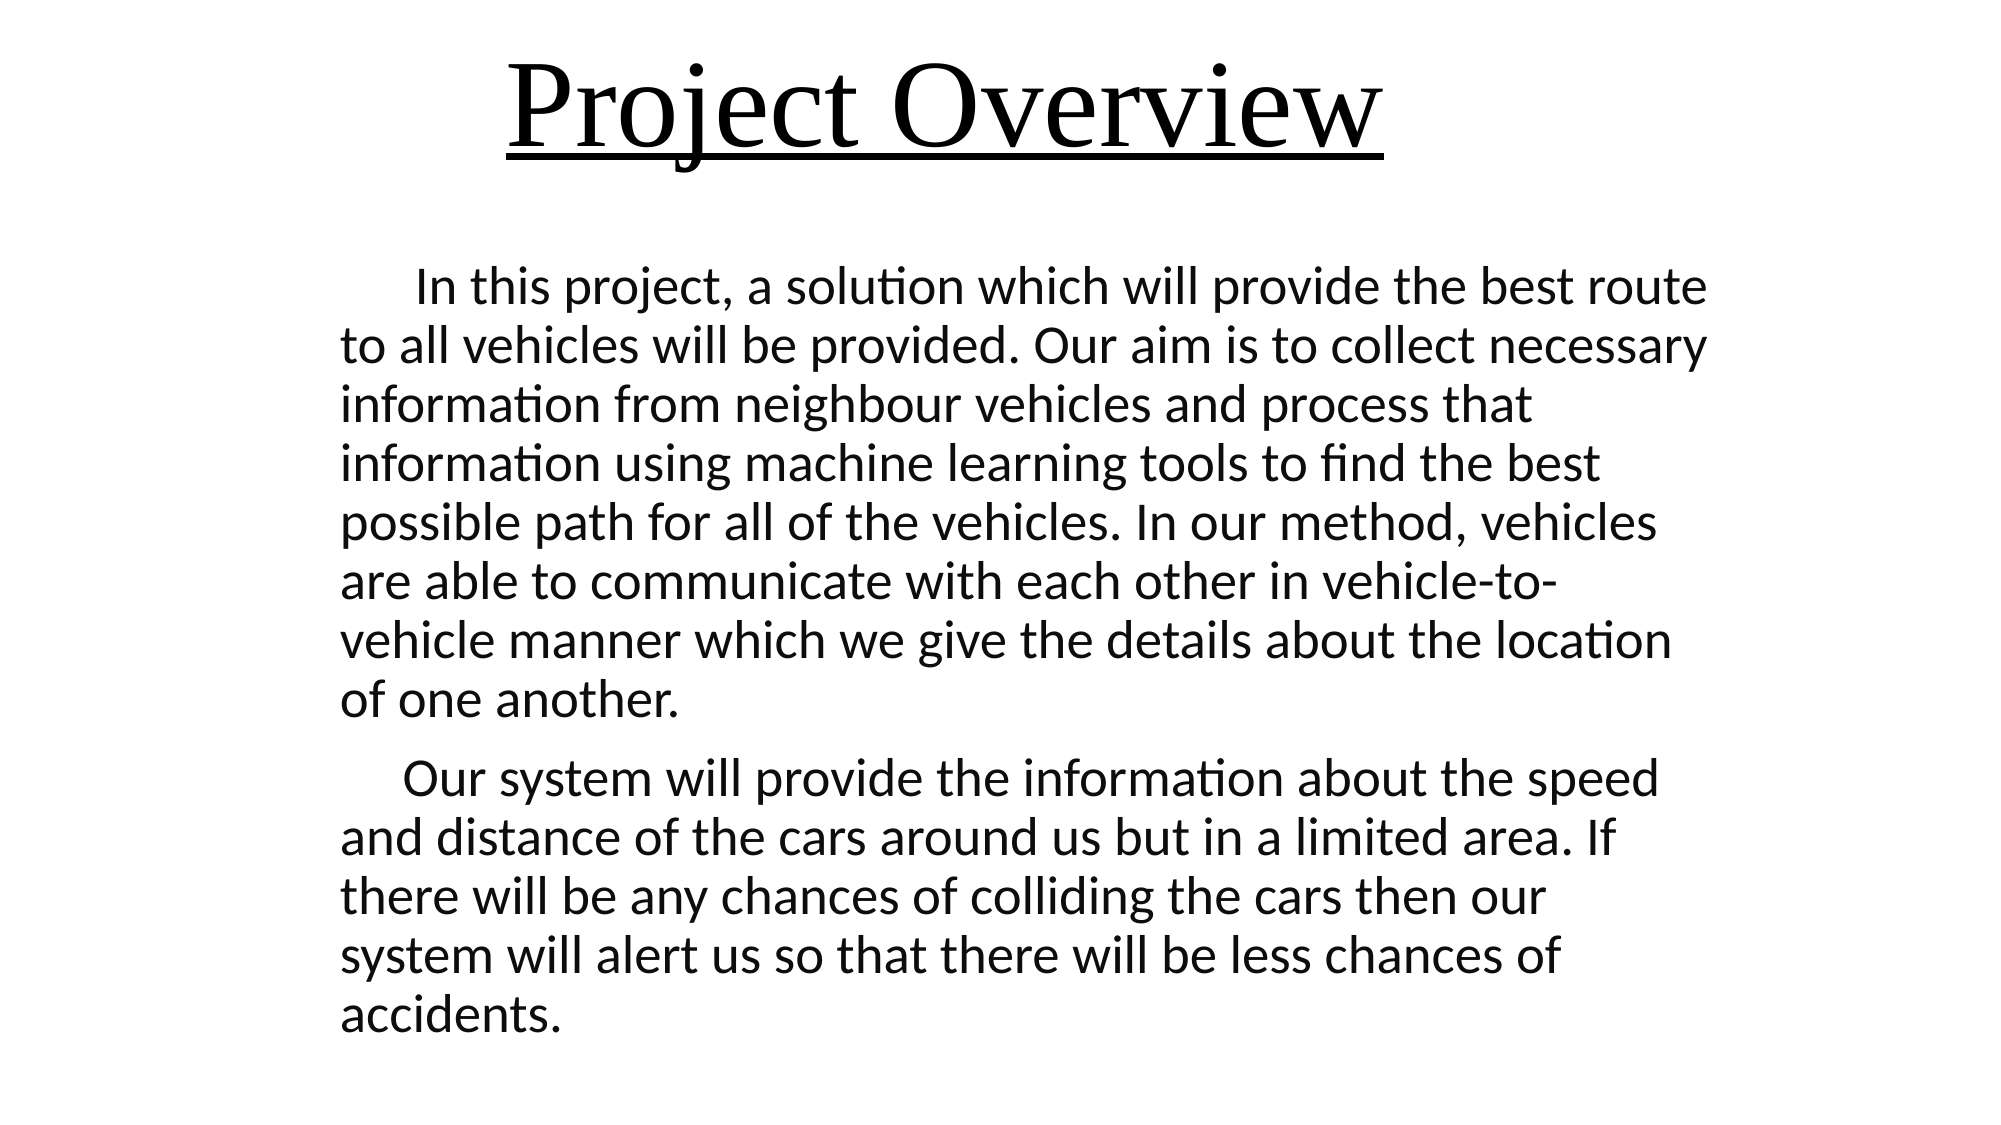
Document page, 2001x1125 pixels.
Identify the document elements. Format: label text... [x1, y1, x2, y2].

title Project Overview [490, 30, 1510, 182]
list In this project, a solution which will provide the best route to all vehicles will be provided. Our aim is to collect necessary information from neighbour vehicles and process that information using machine learning tools to find the best possible path for all of the vehicles. In our method, vehicles are able to communicate with each other in vehicle-to-vehicle manner which we give the details about the location of one another. Our system will provide the information about the speed and distance of the cars around us but in a limited area. If there will be any chances of colliding the cars then our system will alert us so that there will be less chances of accidents. [324, 249, 1725, 1125]
